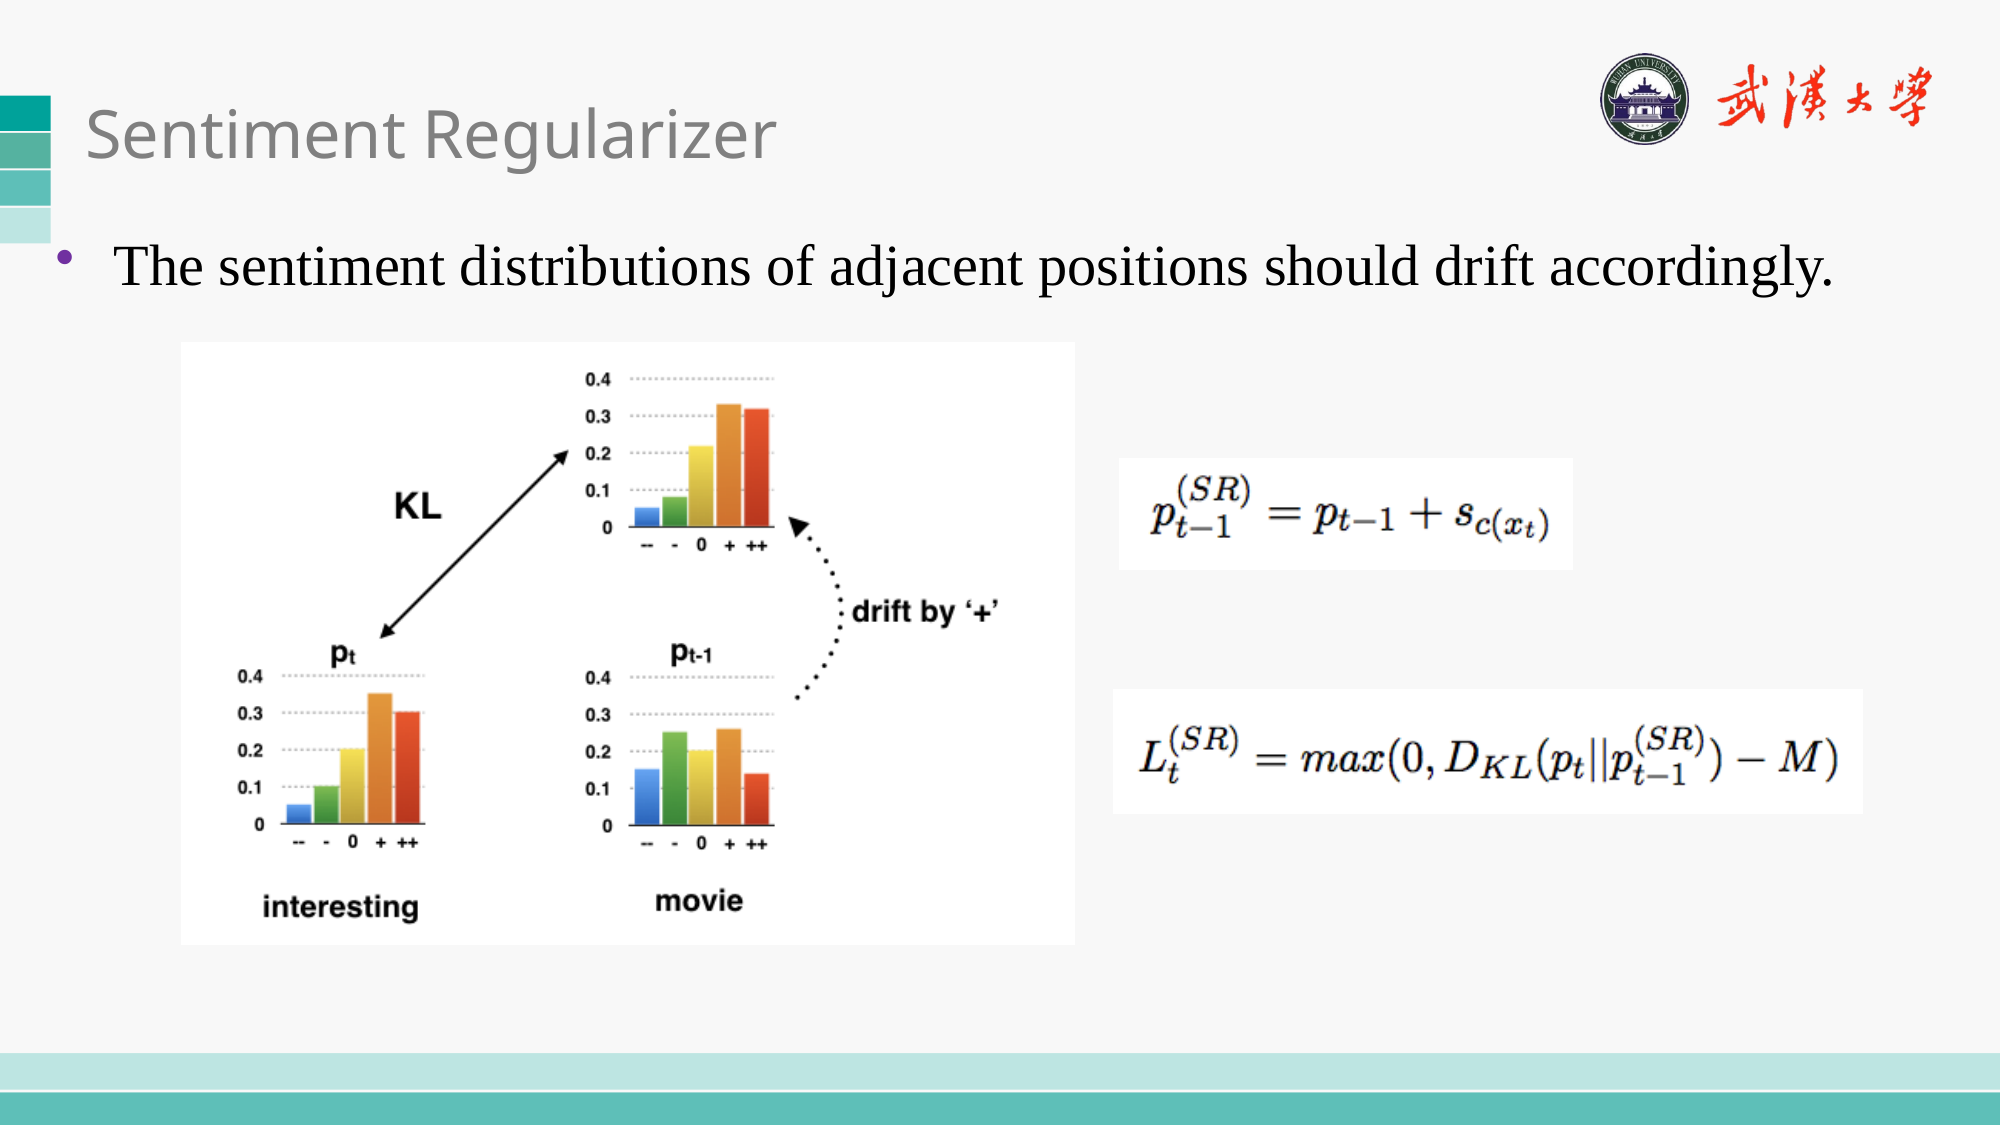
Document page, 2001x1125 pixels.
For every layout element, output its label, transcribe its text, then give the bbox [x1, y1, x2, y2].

picture [1119, 458, 1573, 570]
slide_number [1325, 1042, 1863, 1103]
title Sentiment Regularizer [68, 91, 1546, 172]
picture [1112, 689, 1863, 814]
picture [1600, 53, 1689, 145]
picture [181, 342, 1075, 945]
text_box The sentiment distributions of adjacent positions should drift accordingly. [42, 219, 1958, 963]
picture [1711, 58, 1932, 137]
